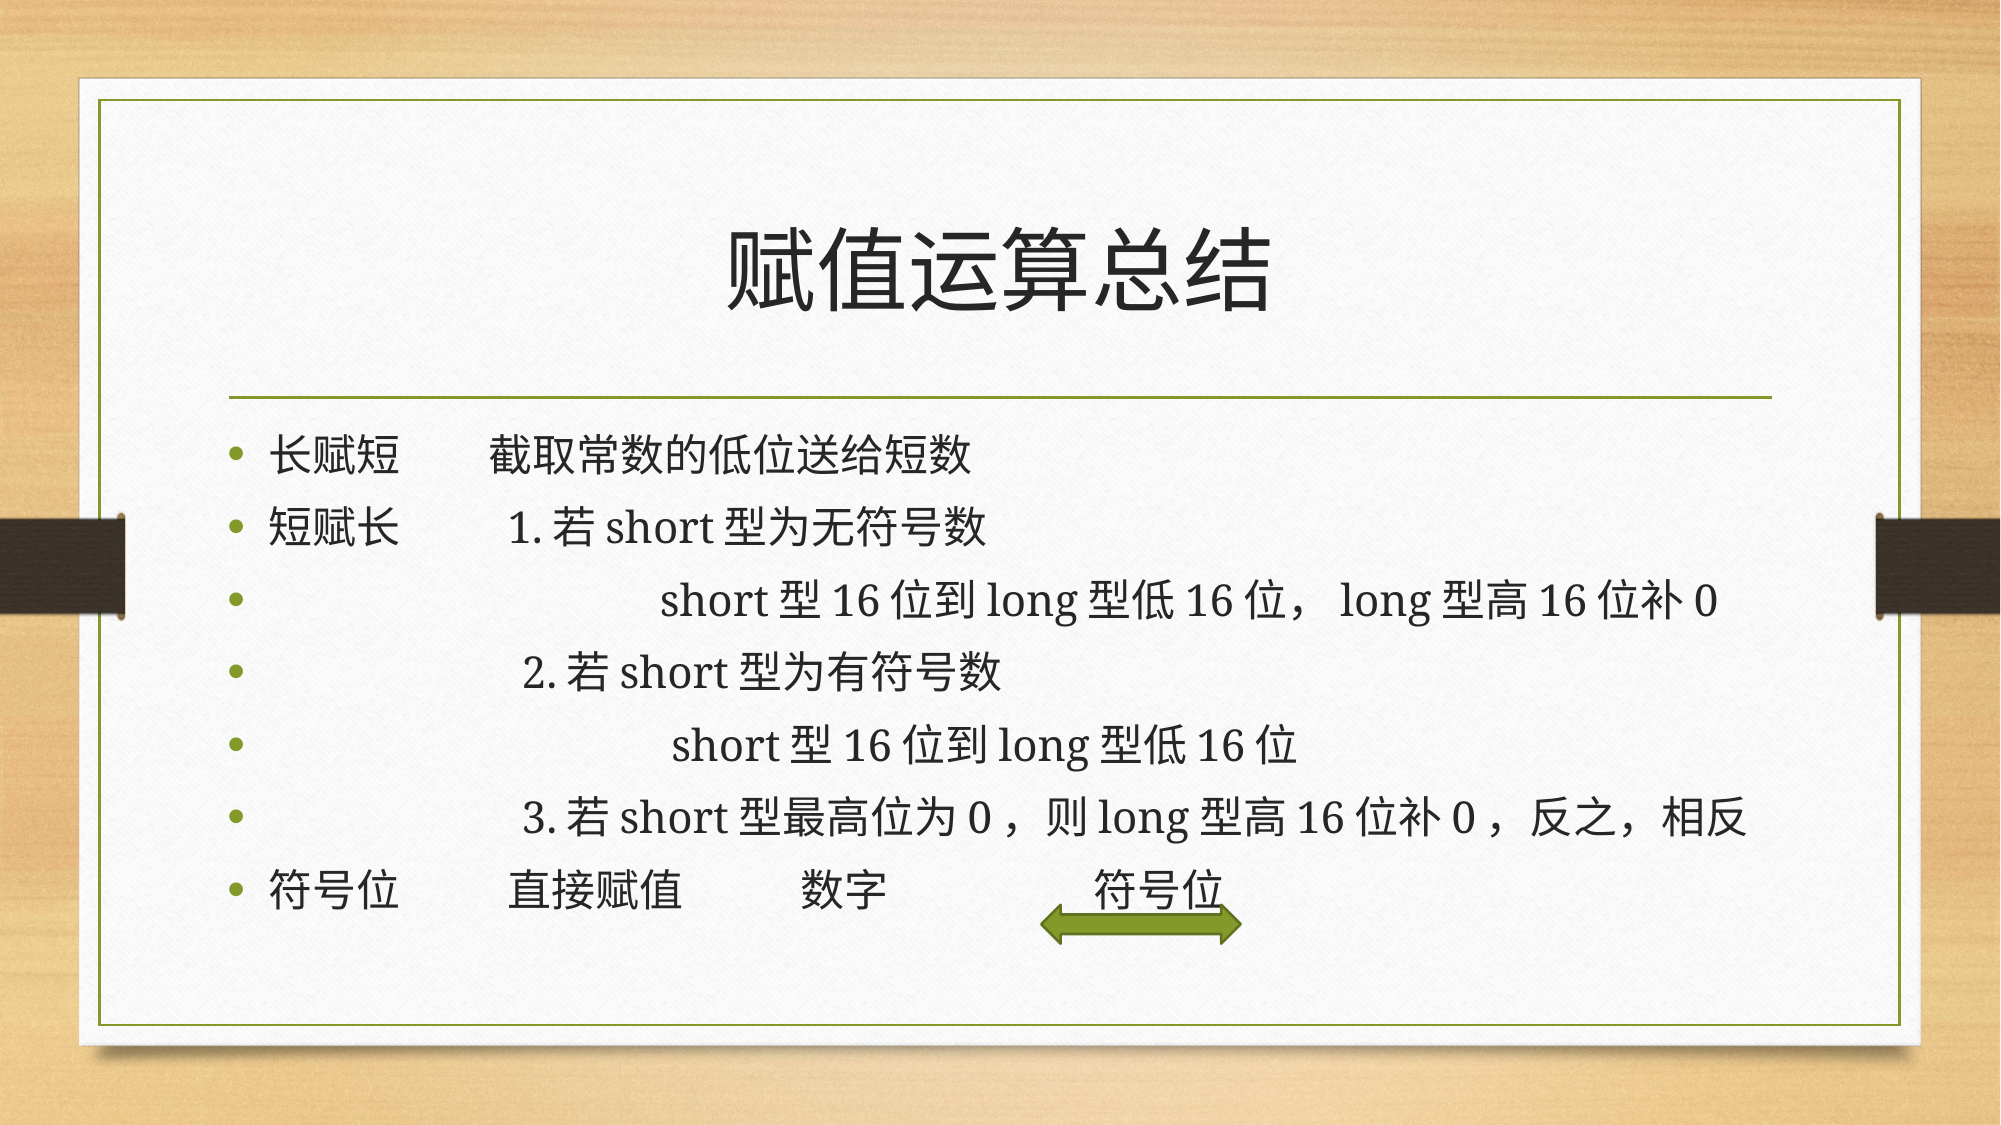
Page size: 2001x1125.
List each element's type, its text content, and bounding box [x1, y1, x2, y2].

title 赋值运算总结 [212, 161, 1788, 375]
text_box [1040, 903, 1242, 945]
list 长赋短 截取常数的低位送给短数 短赋长 1.若short型为无符号数 short型16位到long型低16位，long型高16位补0 2.若short型为有符号数 short型16位到long型低16位 3.若short型最高位为0，则long型高16位补0，反之，相反 符号位 直接赋值 数字 符号位 [212, 419, 1788, 964]
picture [0, 0, 2001, 1125]
